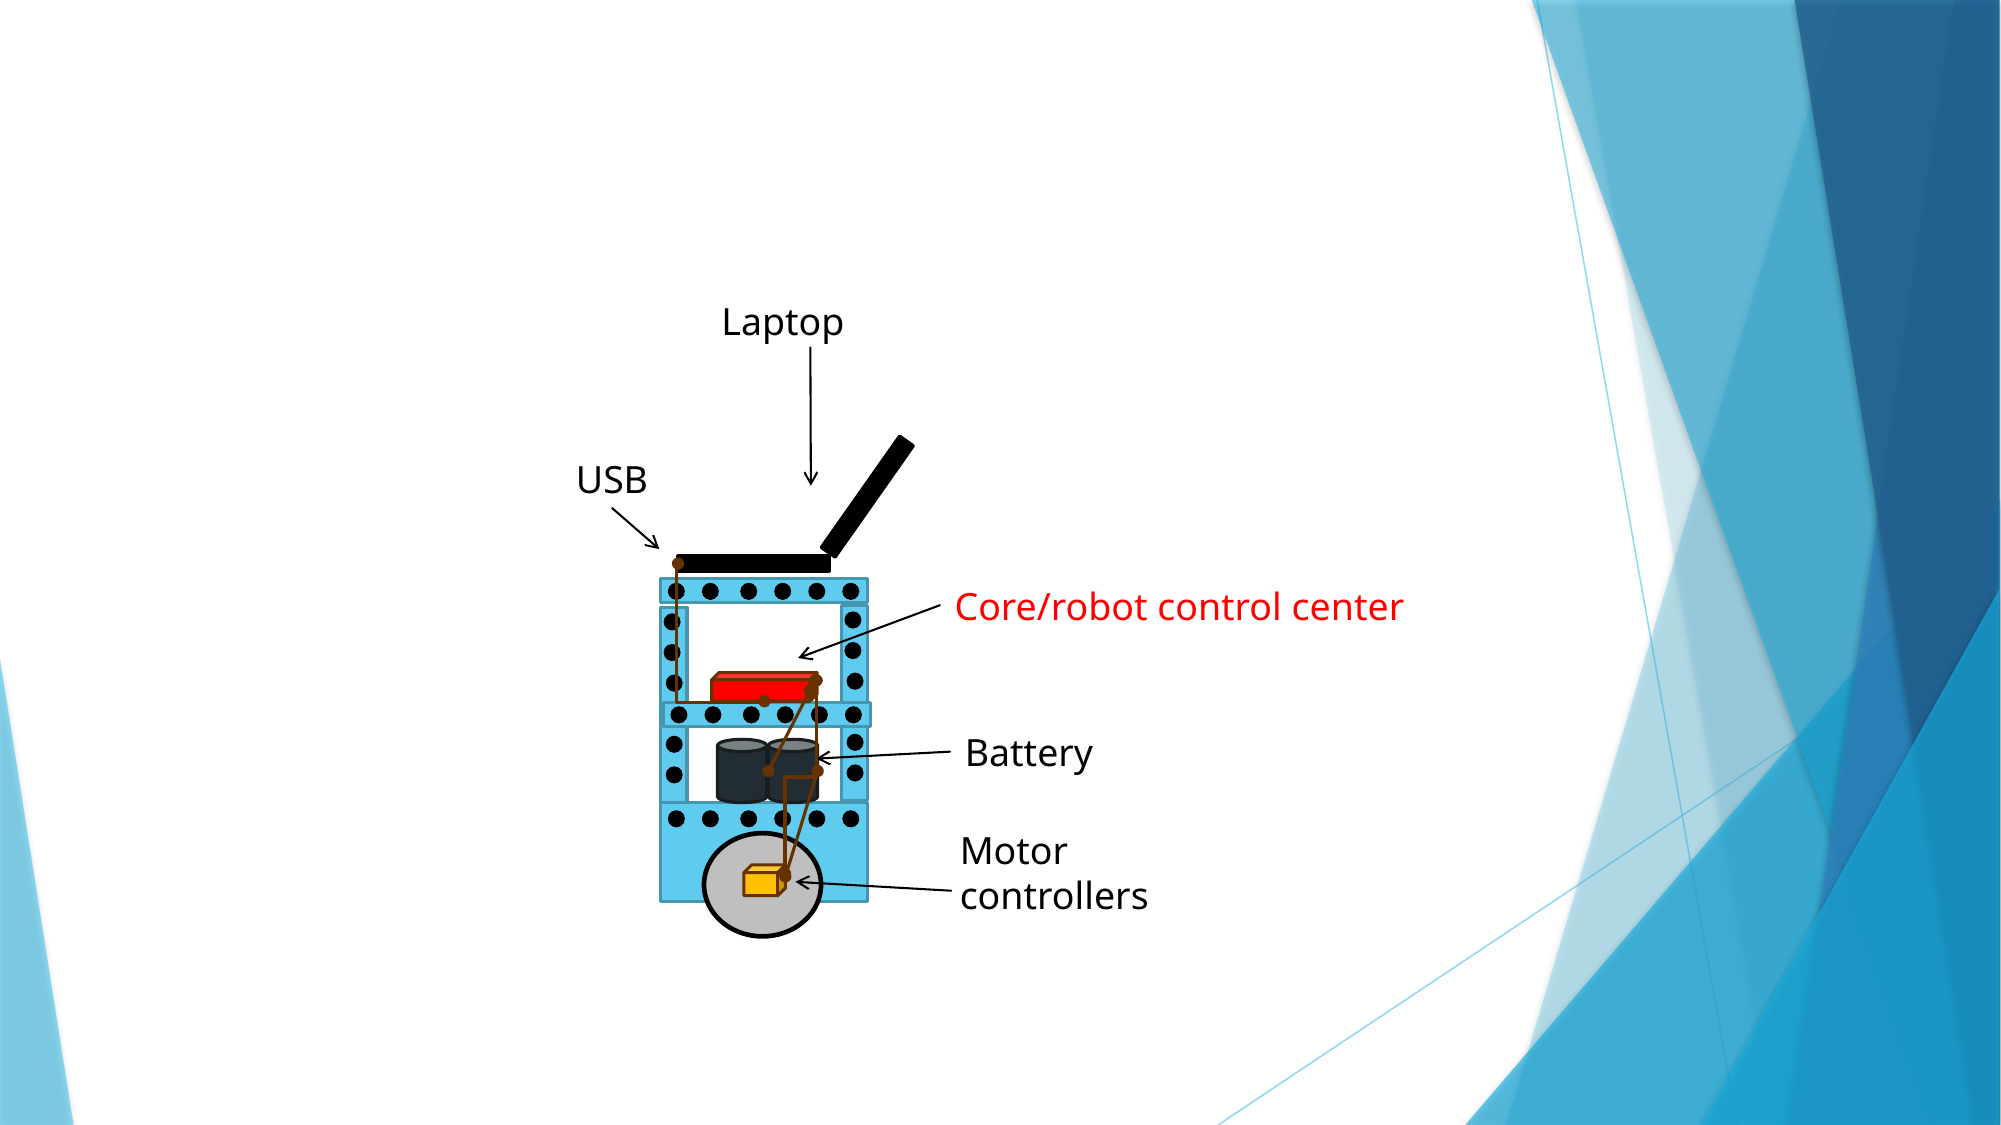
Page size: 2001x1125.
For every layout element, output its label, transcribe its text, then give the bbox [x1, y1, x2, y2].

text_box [784, 679, 818, 875]
text_box [664, 734, 685, 755]
text_box [840, 669, 869, 701]
text_box [702, 831, 821, 938]
text_box [662, 642, 672, 663]
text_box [822, 751, 952, 760]
text_box [738, 808, 759, 829]
text_box [840, 768, 869, 802]
text_box [775, 707, 779, 723]
text_box [715, 737, 768, 805]
text_box Motor controllers [945, 819, 1169, 925]
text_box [797, 605, 944, 659]
text_box [668, 704, 689, 725]
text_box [677, 563, 713, 692]
text_box [662, 611, 672, 632]
text_box [710, 671, 819, 703]
text_box [742, 863, 787, 898]
text_box [664, 673, 672, 693]
text_box [845, 671, 866, 692]
text_box Core/robot control center [939, 575, 1420, 636]
text_box [741, 704, 762, 725]
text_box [794, 881, 952, 892]
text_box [784, 802, 794, 878]
text_box [738, 581, 759, 602]
text_box [666, 582, 672, 601]
text_box [845, 732, 866, 750]
text_box [822, 801, 869, 880]
text_box [822, 810, 827, 828]
text_box USB [561, 448, 664, 509]
text_box [822, 705, 830, 725]
text_box [676, 554, 831, 573]
text_box [840, 581, 861, 602]
text_box [666, 808, 687, 829]
text_box [843, 704, 864, 725]
text_box [840, 808, 861, 829]
text_box [822, 701, 872, 728]
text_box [611, 508, 660, 550]
text_box [845, 768, 866, 784]
text_box [700, 808, 721, 829]
text_box [819, 434, 915, 559]
text_box Laptop [706, 290, 860, 351]
text_box Battery [950, 721, 1108, 782]
text_box [659, 606, 689, 804]
text_box [766, 756, 779, 804]
text_box [772, 809, 778, 828]
text_box [662, 701, 779, 728]
text_box [717, 577, 869, 604]
text_box [664, 764, 685, 785]
text_box [772, 581, 793, 602]
text_box [766, 738, 779, 765]
text_box [659, 577, 672, 604]
text_box [659, 801, 778, 903]
text_box [702, 704, 723, 725]
text_box [717, 584, 721, 599]
text_box [840, 728, 869, 750]
text_box [806, 581, 827, 602]
